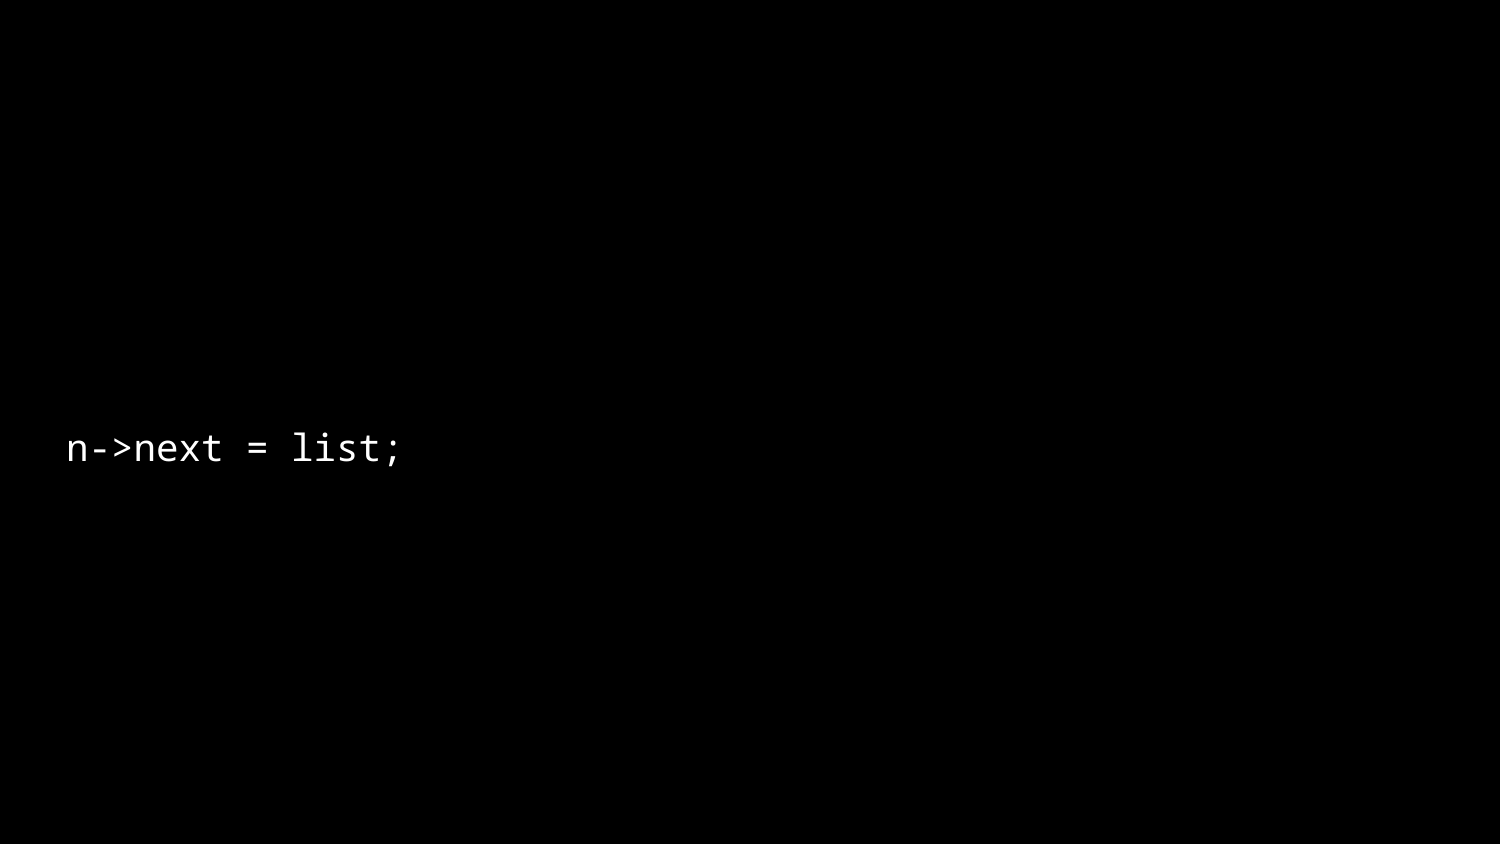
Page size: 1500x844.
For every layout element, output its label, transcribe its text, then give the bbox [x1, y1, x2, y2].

list n->next = list; [51, 189, 1449, 750]
